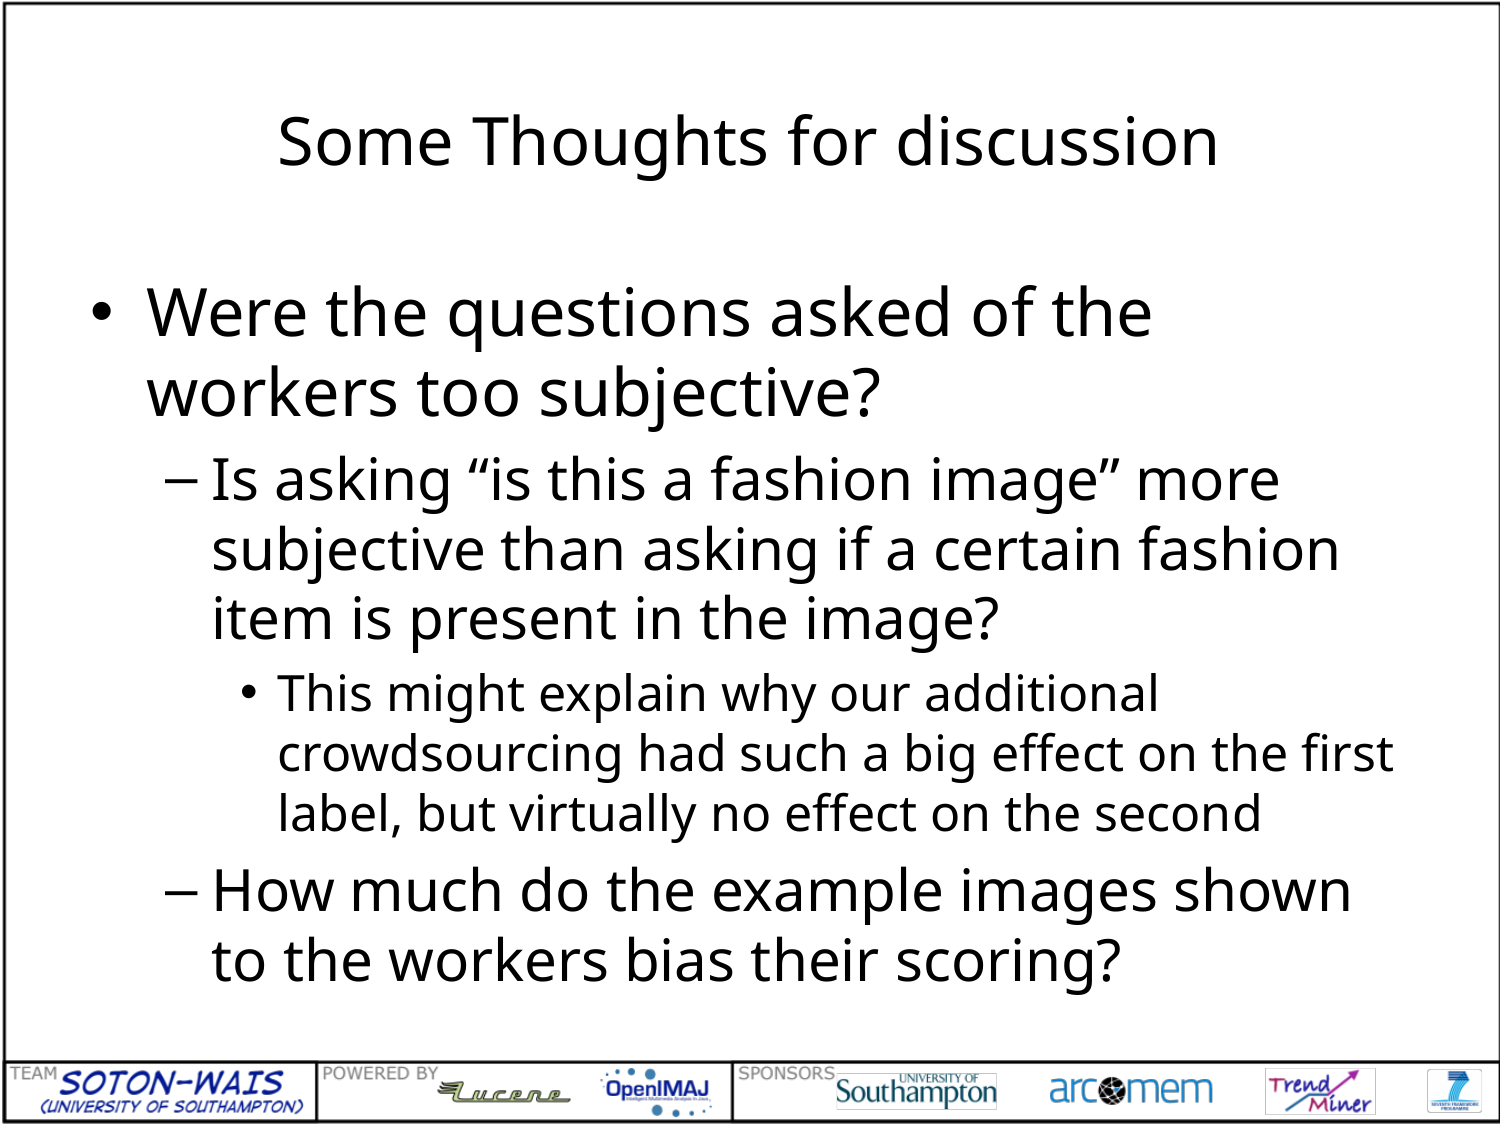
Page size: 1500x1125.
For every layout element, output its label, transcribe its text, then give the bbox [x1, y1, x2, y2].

title Some Thoughts for discussion [75, 45, 1425, 233]
list Were the questions asked of the workers too subjective? Is asking “is this a fashion image” more subjective than asking if a certain fashion item is present in the image? This might explain why our additional crowdsourcing had such a big effect on the first label, but virtually no effect on the second How much do the example images shown to the workers bias their scoring? [75, 262, 1425, 1005]
